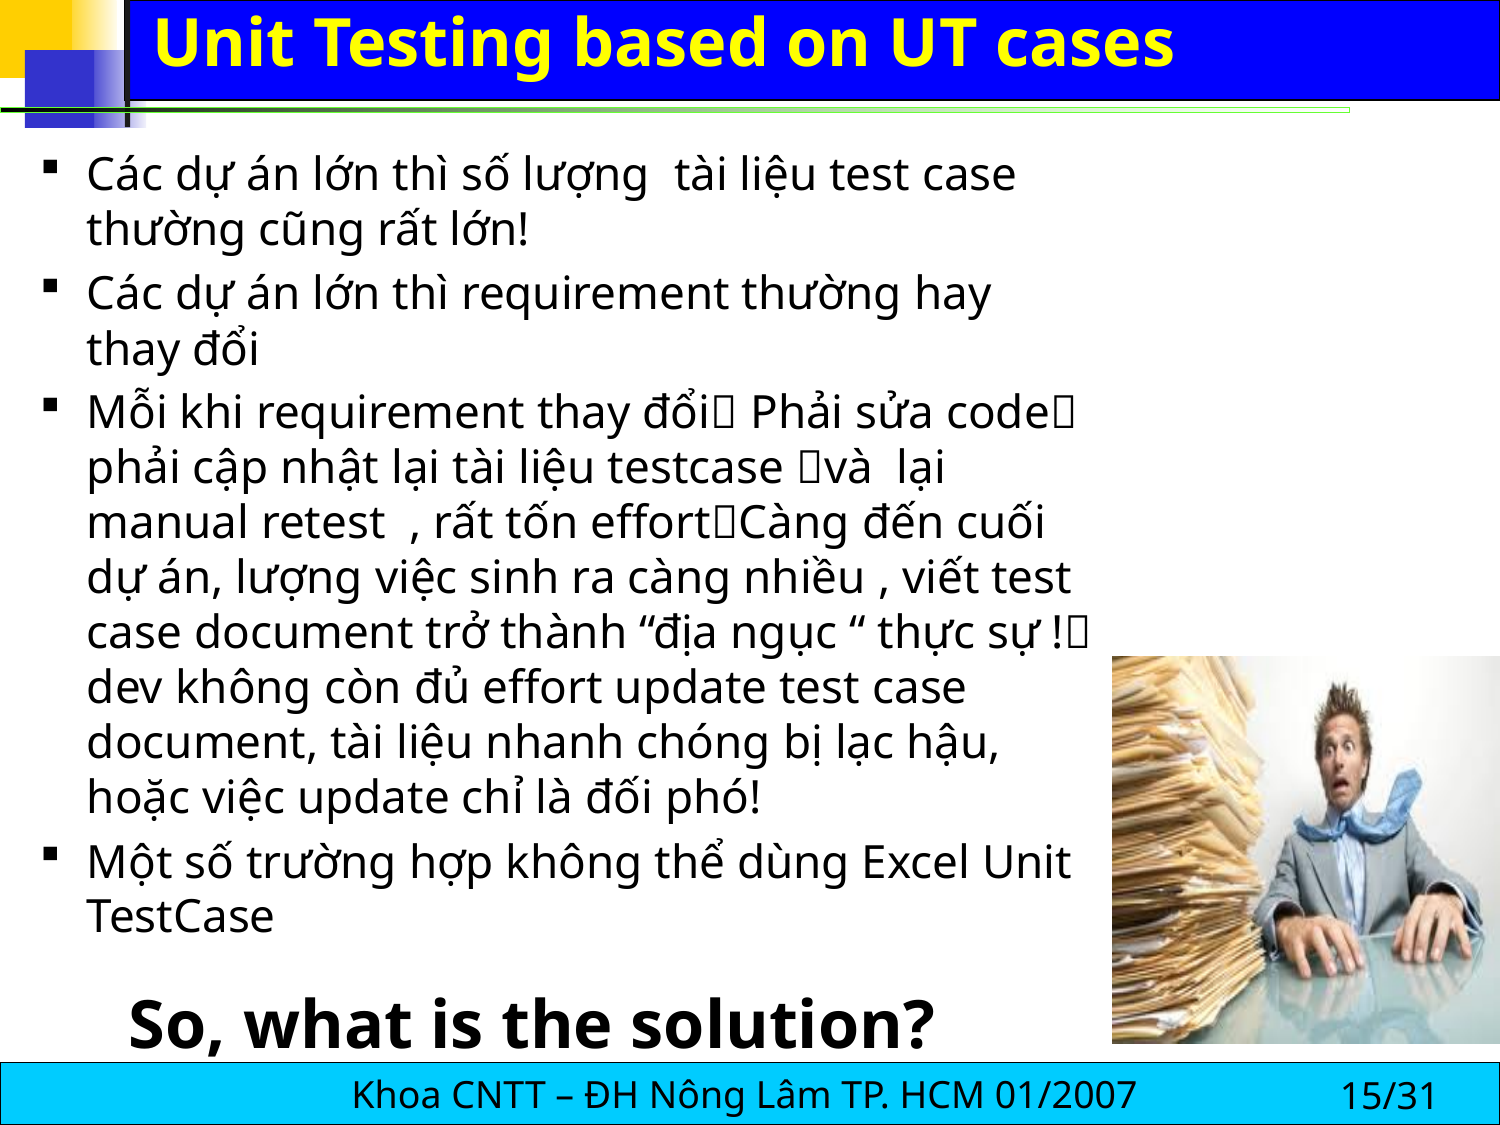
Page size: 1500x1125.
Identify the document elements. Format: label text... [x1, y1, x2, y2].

text_box So, what is the solution? [114, 974, 1015, 1070]
title Unit Testing based on UT cases [137, 0, 1288, 88]
picture [1112, 655, 1500, 1044]
text_box Các dự án lớn thì số lượng tài liệu test case thường cũng rất lớn! Các dự án lớn thì requirement thường hay thay đổi Mỗi khi requirement thay đổi Phải sửa code phải cập nhật lại tài liệu testcase và lại manual retest , rất tốn effortCàng đến cuối dự án, lượng việc sinh ra càng nhiều , viết test case document trở thành “địa ngục “ thực sự ! dev không còn đủ effort update test case document, tài liệu nhanh chóng bị lạc hậu, hoặc việc update chỉ là đối phó! Một số trường hợp không thể dùng Excel Unit TestCase [24, 137, 1113, 850]
